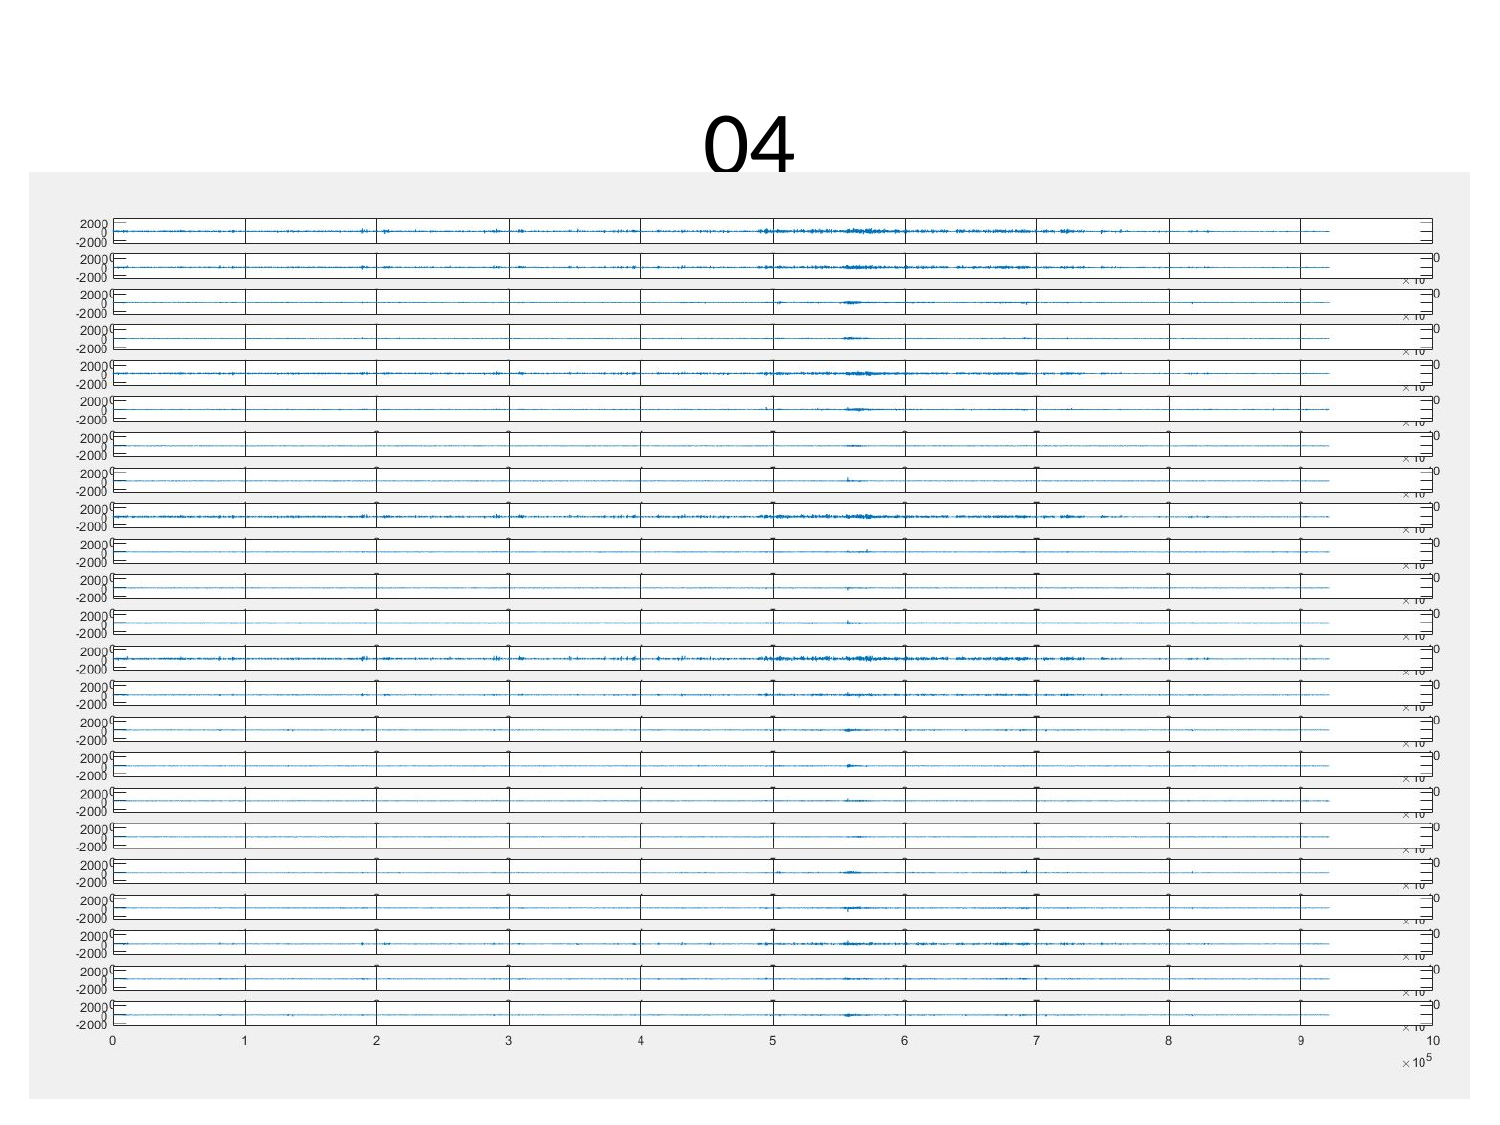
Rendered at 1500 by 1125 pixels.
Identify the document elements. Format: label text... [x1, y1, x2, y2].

picture [29, 172, 1470, 1099]
title 04 [75, 45, 1425, 171]
